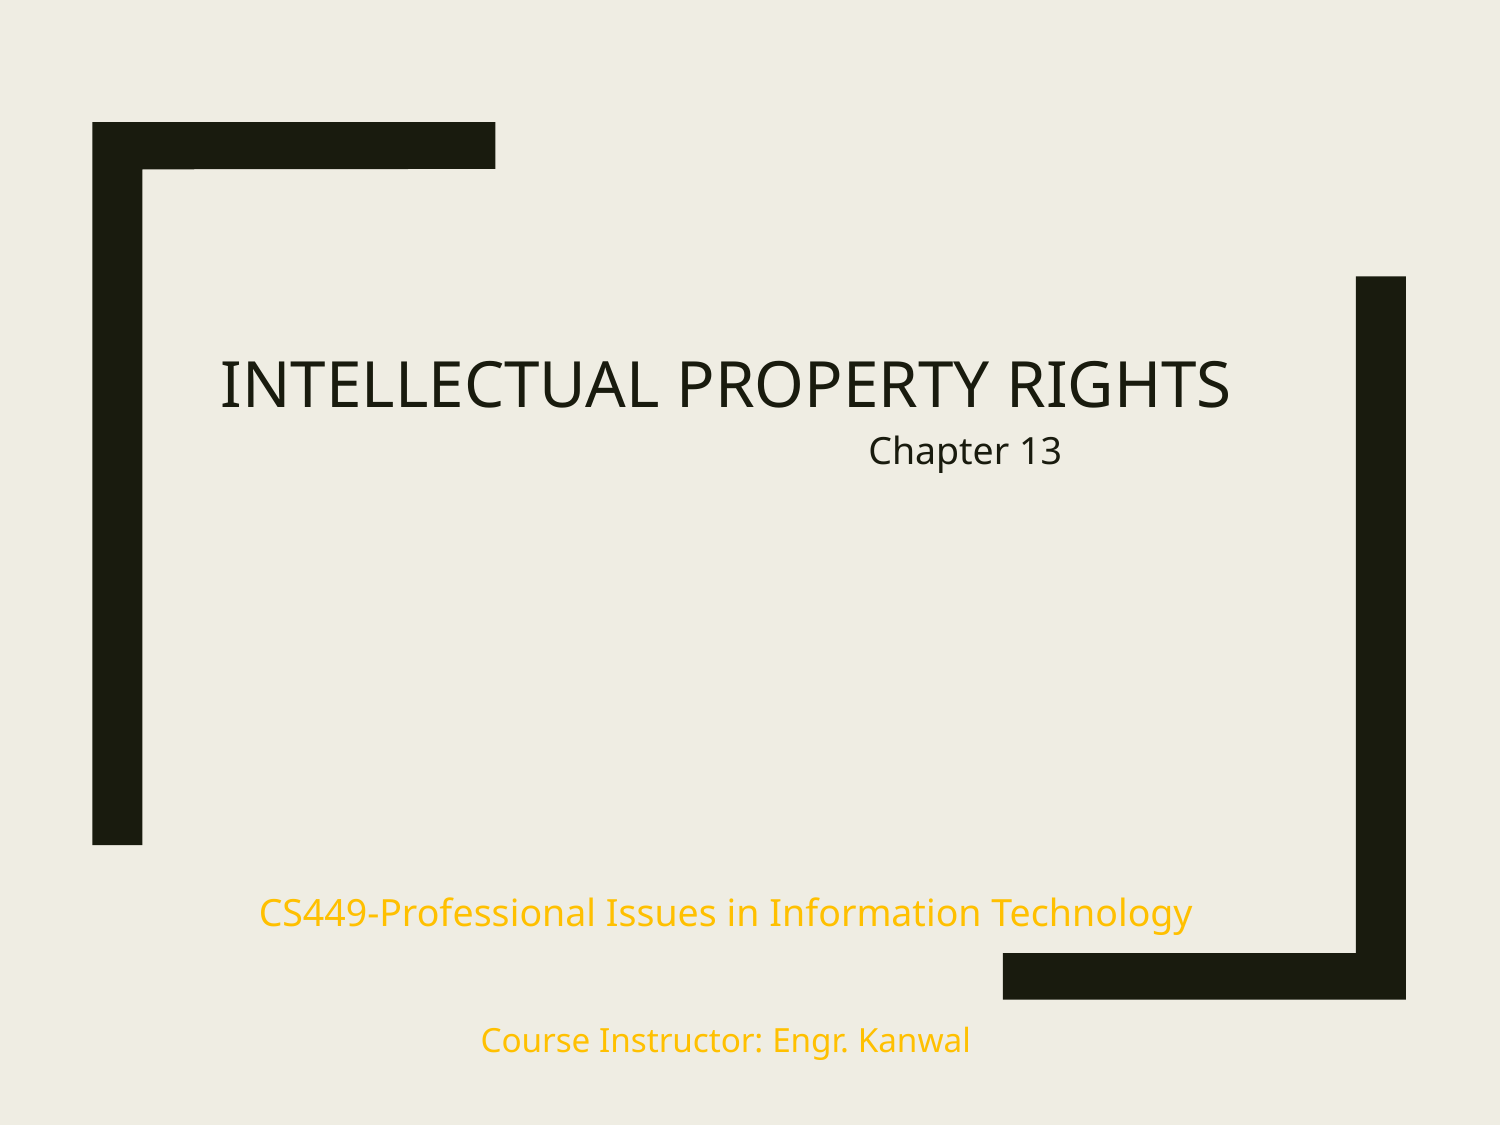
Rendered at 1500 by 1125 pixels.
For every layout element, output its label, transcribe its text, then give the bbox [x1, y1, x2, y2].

text_box Course Instructor: Engr. Kanwal [247, 1011, 1205, 1066]
title Intellectual property rights [99, 303, 1353, 429]
text_box CS449-Professional Issues in Information Technology [171, 881, 1282, 942]
subtitle Chapter 13 [687, 413, 1175, 489]
